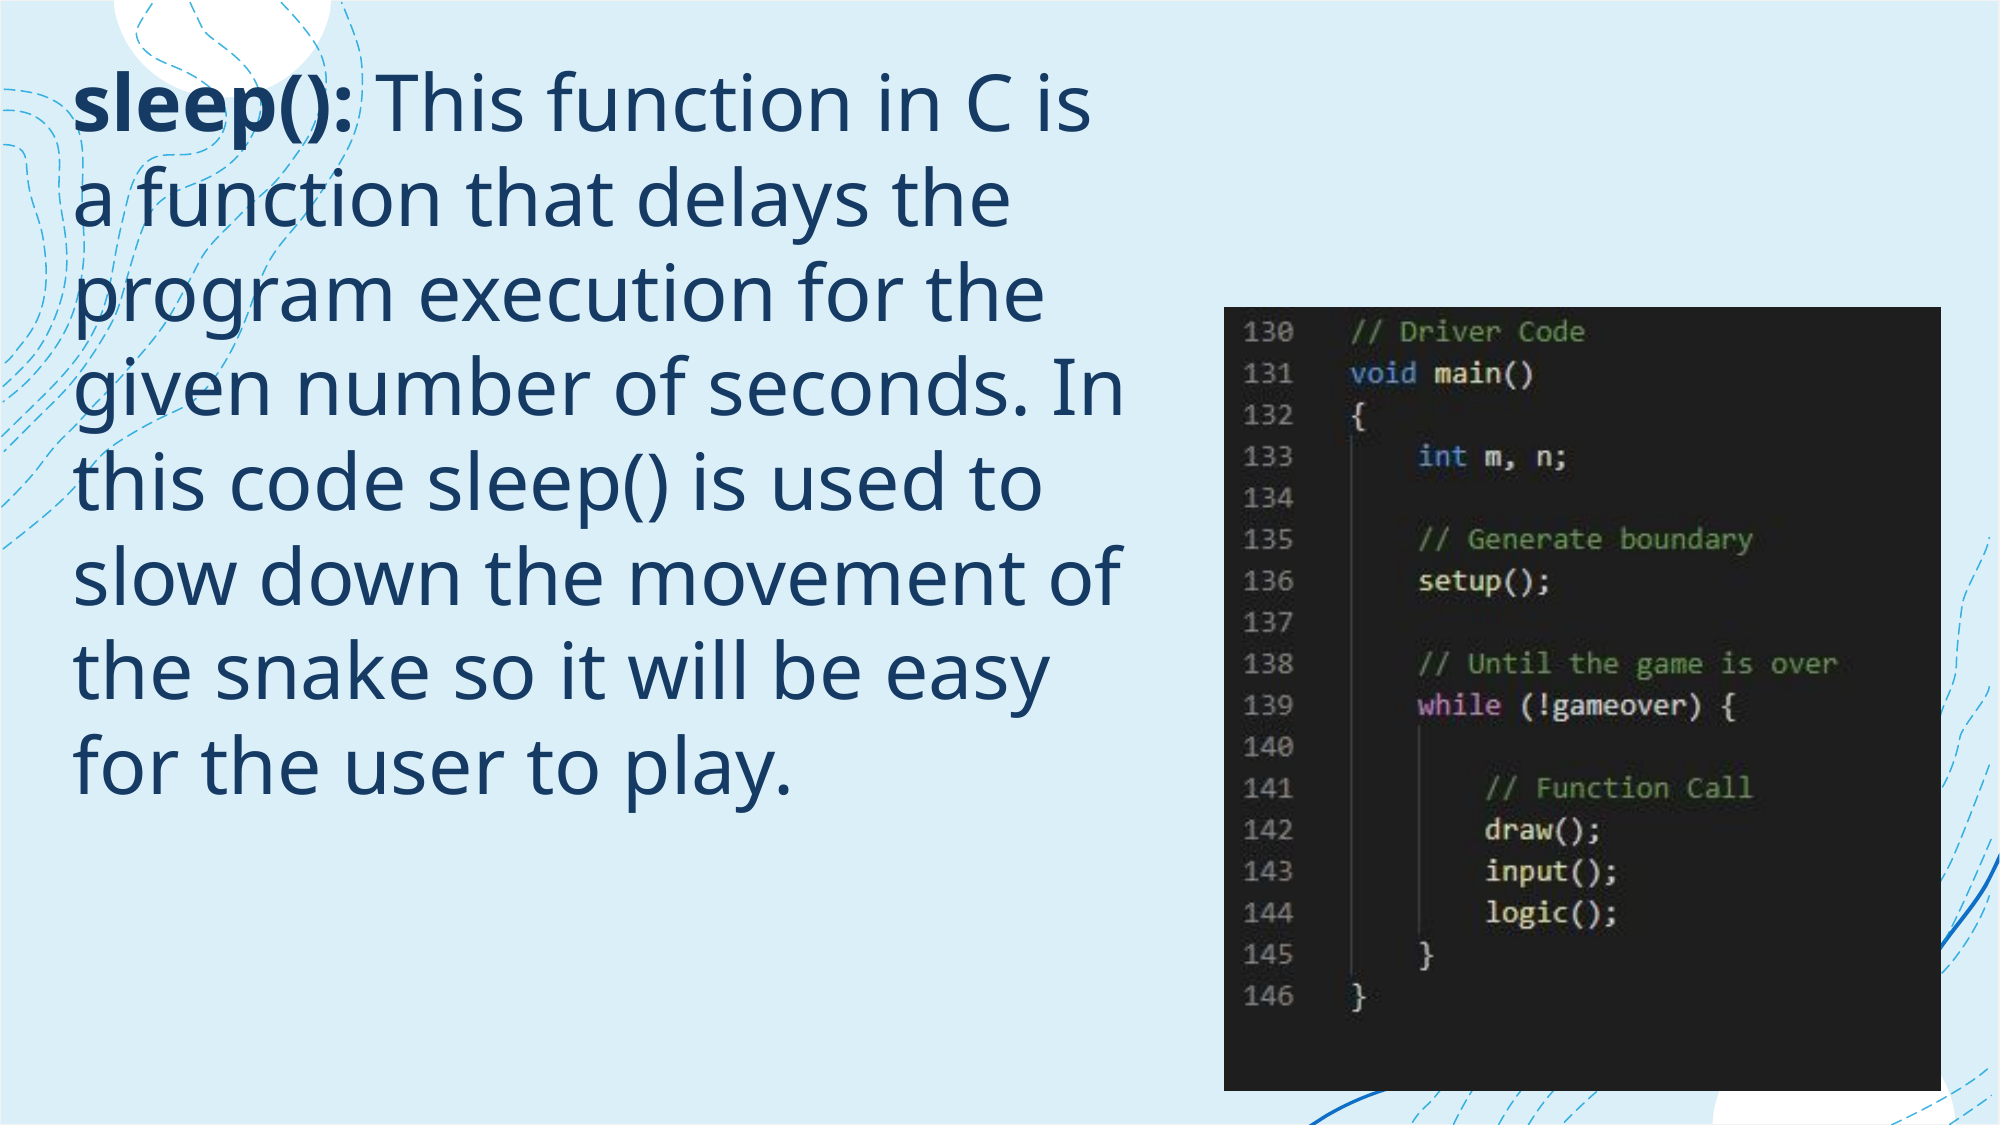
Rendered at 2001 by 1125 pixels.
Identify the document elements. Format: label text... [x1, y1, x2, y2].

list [1224, 307, 1941, 1091]
title sleep(): This function in C is a function that delays the program execution for the given number of seconds. In this code sleep() is used to slow down the movement of the snake so it will be easy for the user to play. [57, 36, 1151, 827]
